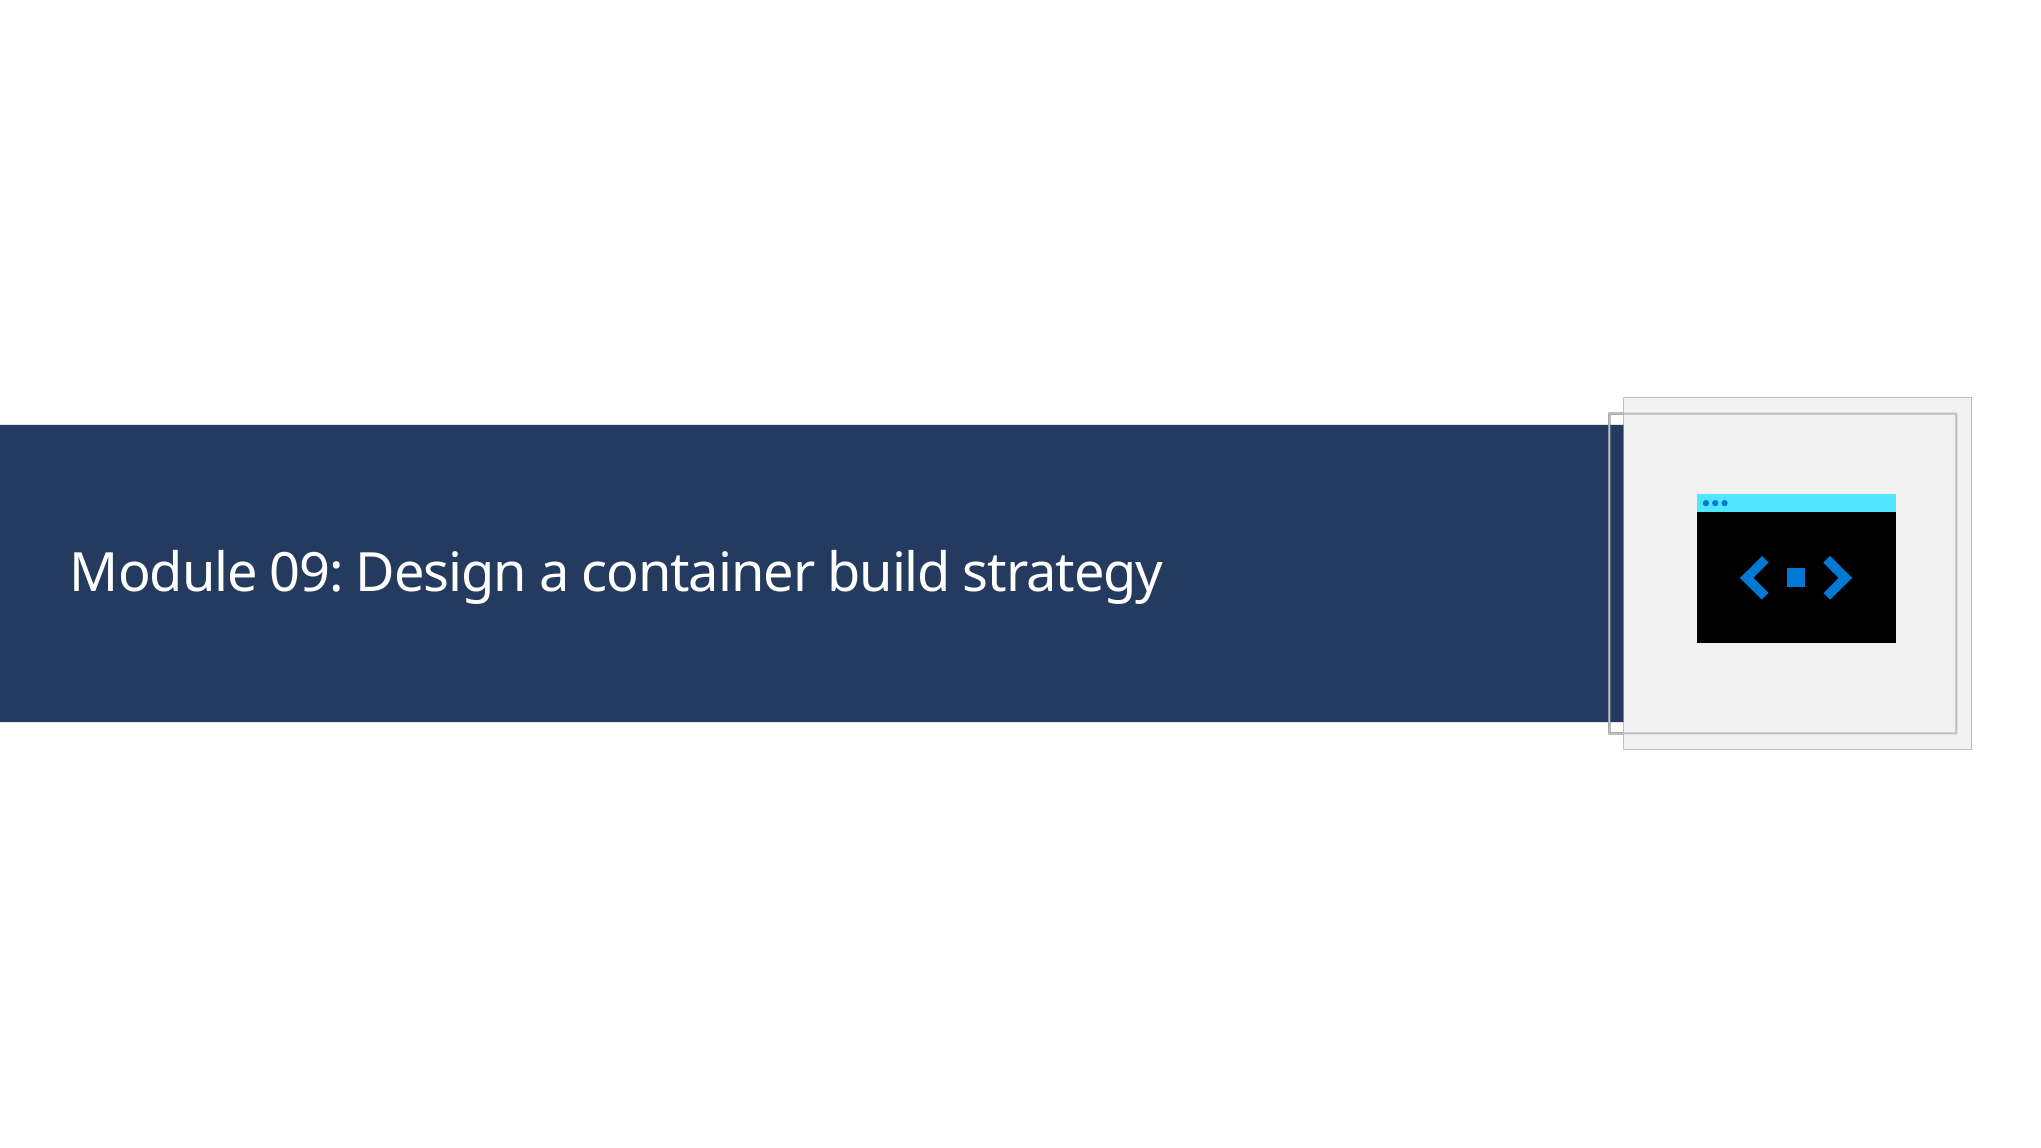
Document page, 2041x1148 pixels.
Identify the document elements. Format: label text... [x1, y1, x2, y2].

title Module 09: Design a container build strategy [70, 544, 1558, 604]
picture [0, 0, 2041, 1148]
